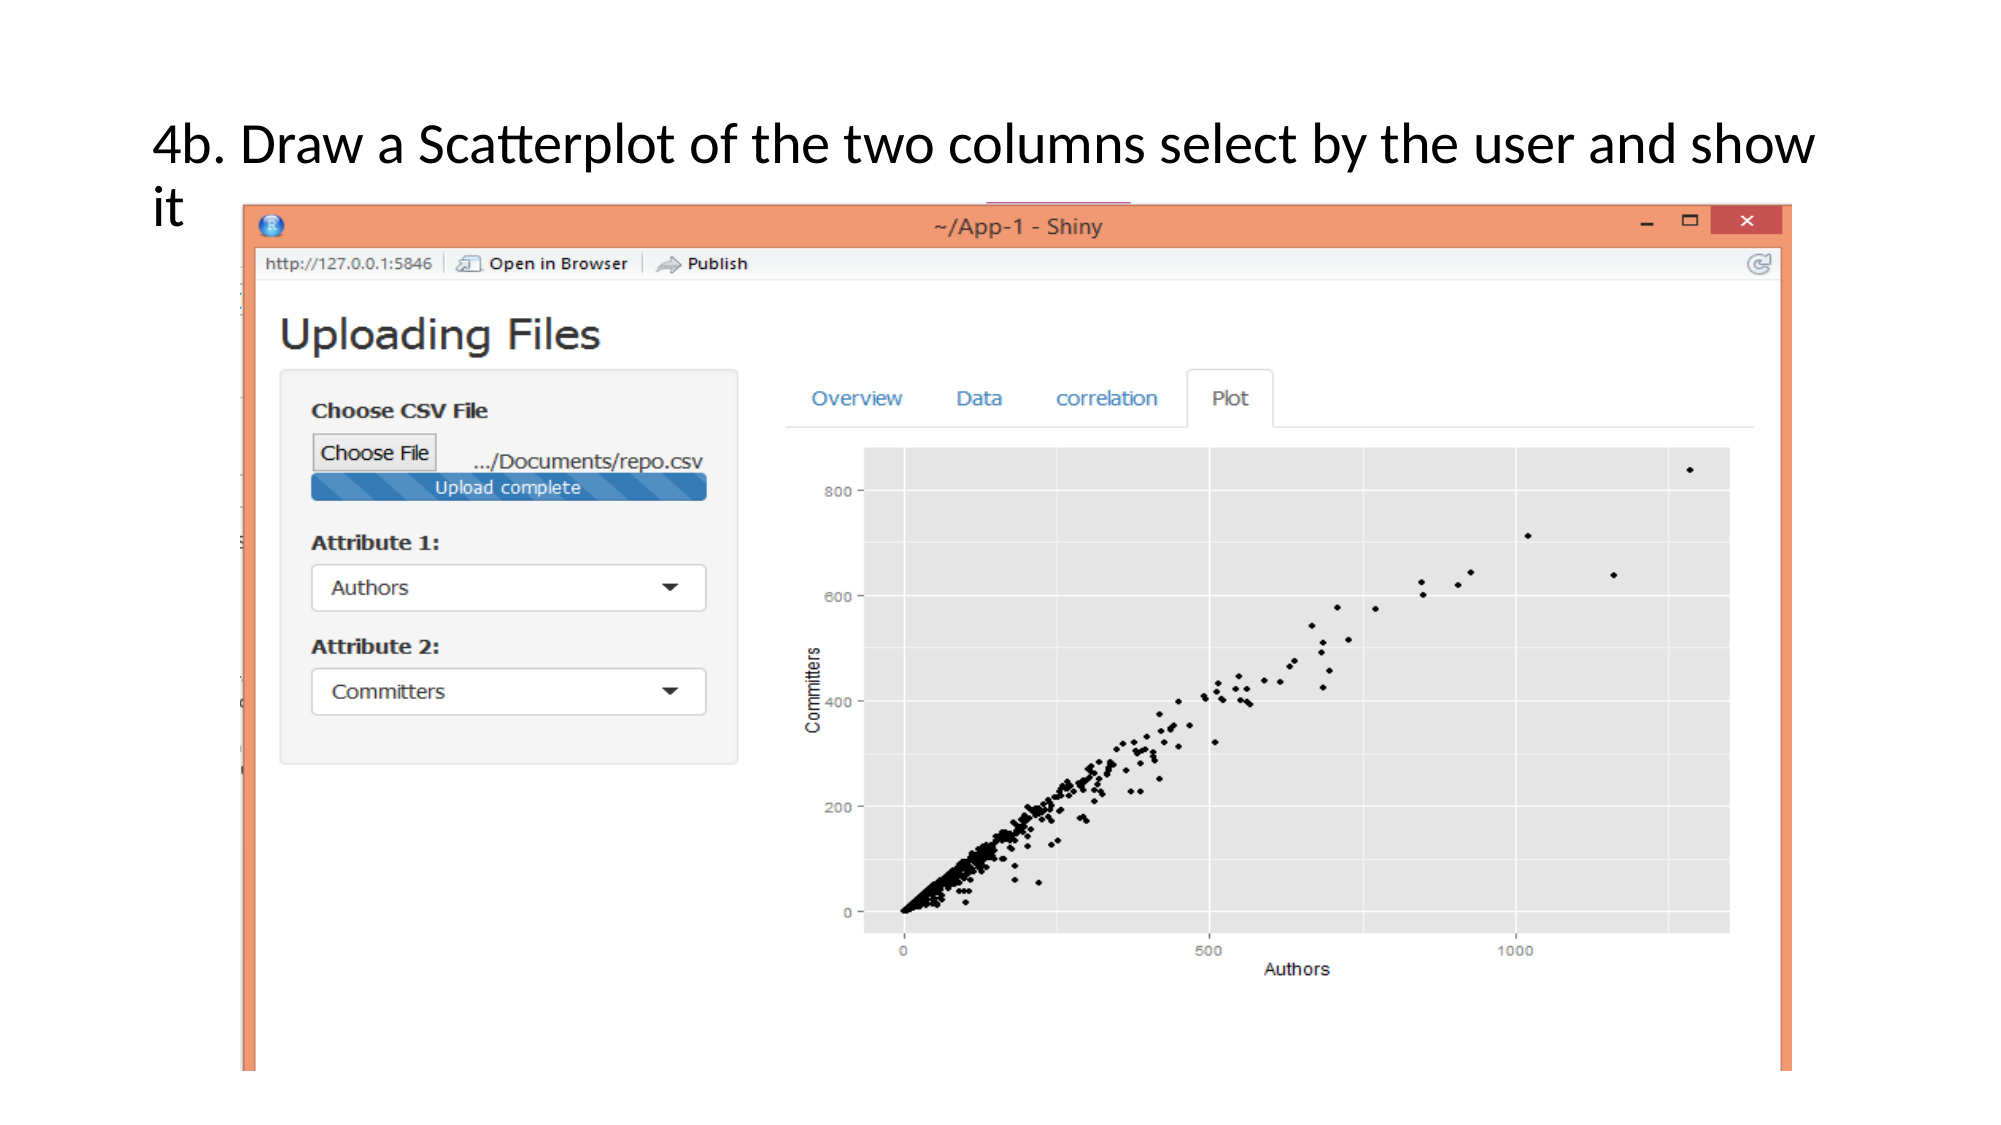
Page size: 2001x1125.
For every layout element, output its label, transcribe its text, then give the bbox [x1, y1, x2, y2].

picture [240, 202, 1792, 1072]
list 4b. Draw a Scatterplot of the two columns select by the user and show it [137, 105, 1863, 1014]
